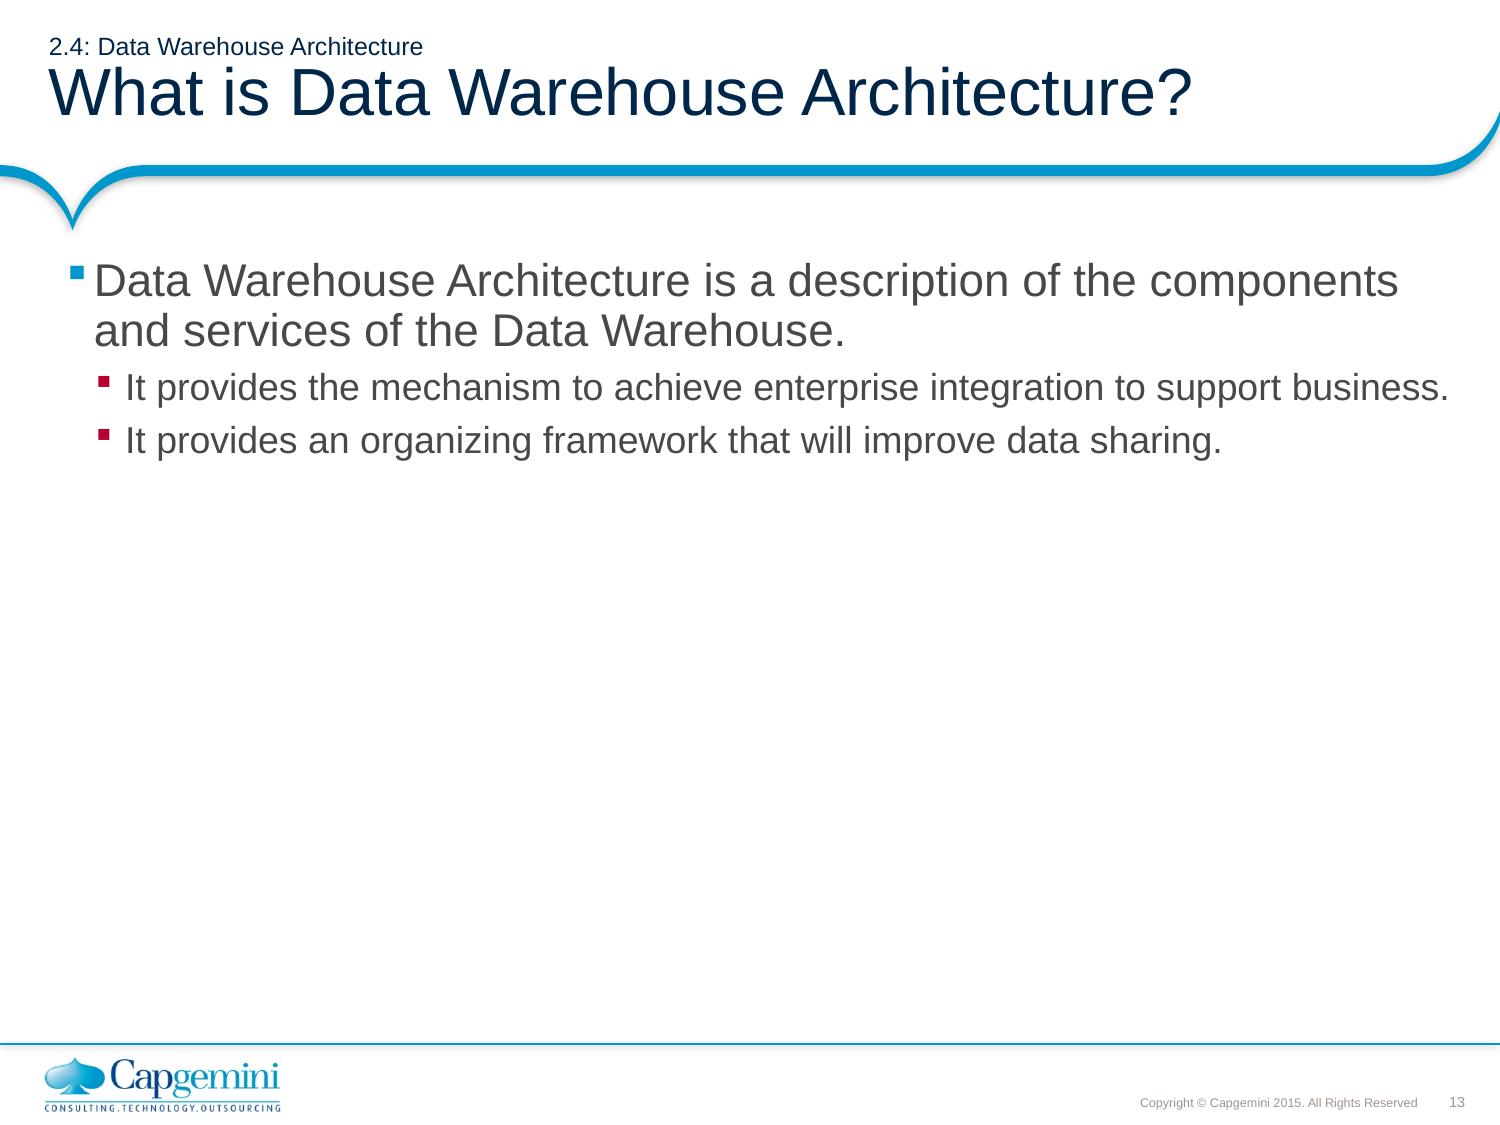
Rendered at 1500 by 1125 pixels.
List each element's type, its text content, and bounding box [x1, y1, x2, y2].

picture [44, 1056, 281, 1113]
list Data Warehouse Architecture is a description of the components and services of the Data Warehouse. It provides the mechanism to achieve enterprise integration to support business. It provides an organizing framework that will improve data sharing. [48, 245, 1500, 1007]
title 2.4: Data Warehouse Architecture What is Data Warehouse Architecture? [0, 0, 1500, 165]
